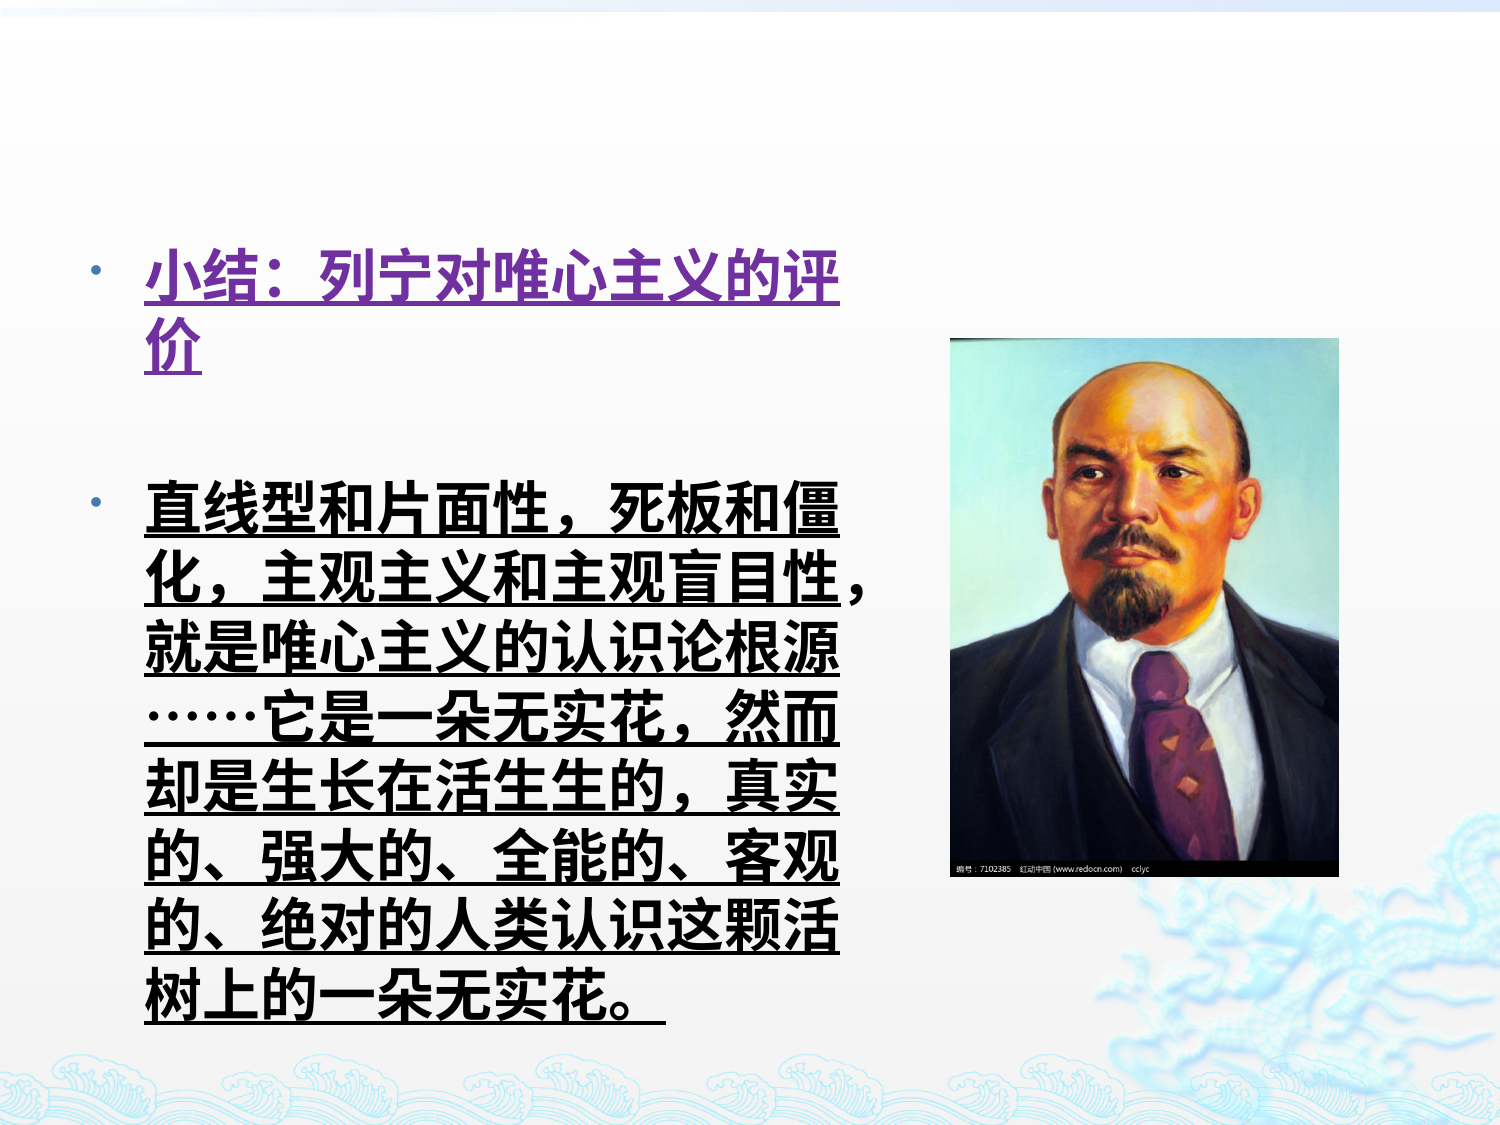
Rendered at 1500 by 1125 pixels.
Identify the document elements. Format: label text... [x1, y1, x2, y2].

list 小结：列宁对唯心主义的评价 直线型和片面性，死板和僵化，主观主义和主观盲目性，就是唯心主义的认识论根源……它是一朵无实花，然而却是生长在活生生的，真实的、强大的、全能的、客观的、绝对的人类认识这颗活树上的一朵无实花。 [76, 231, 857, 1053]
picture [950, 337, 1339, 878]
